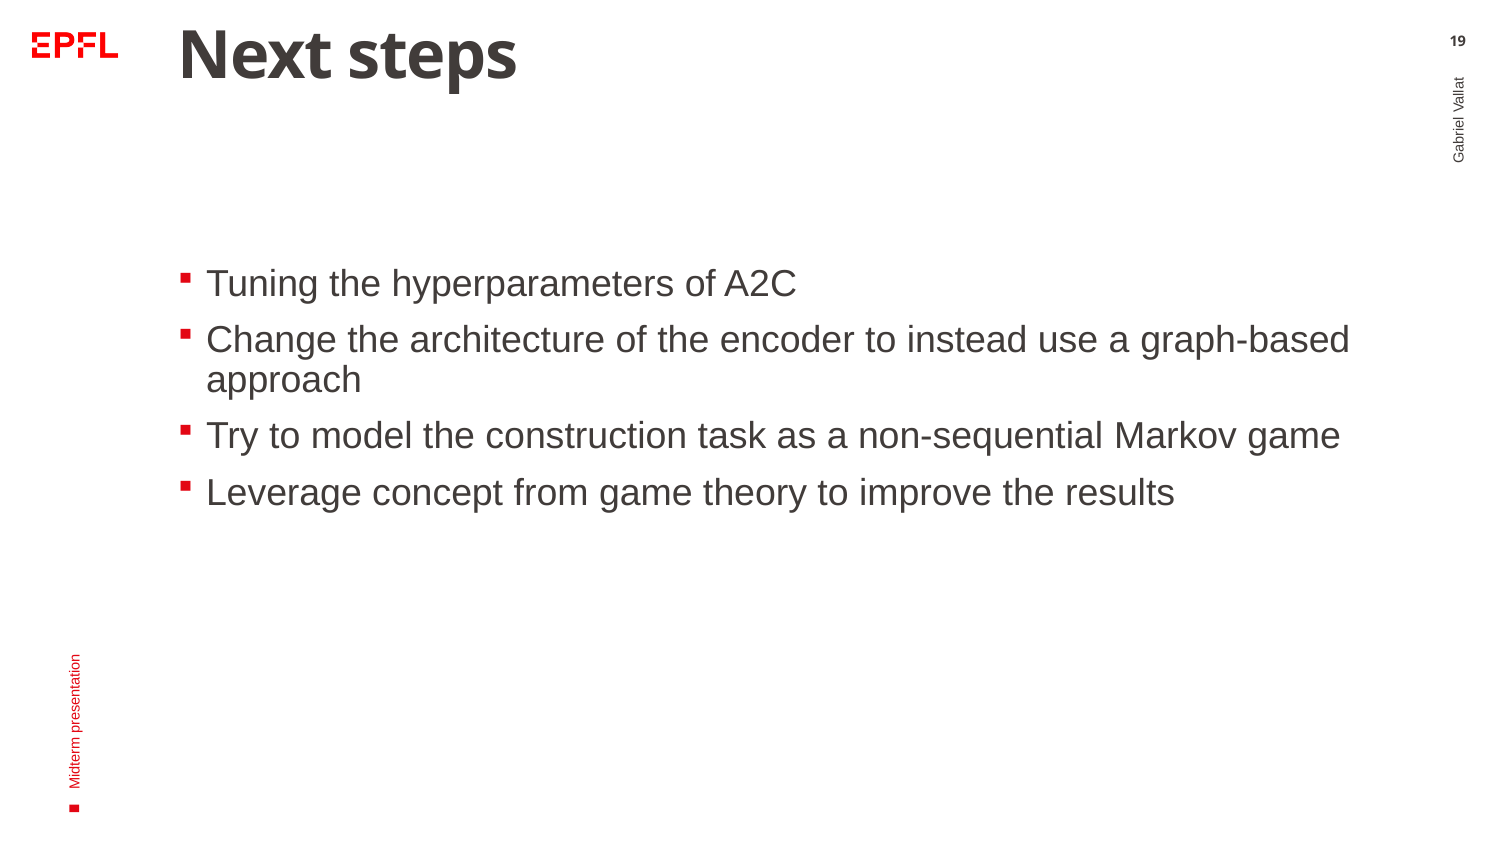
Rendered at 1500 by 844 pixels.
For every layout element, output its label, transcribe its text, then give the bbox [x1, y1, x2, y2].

slide_number 19 [1415, 32, 1500, 59]
footer Gabriel Vallat [1415, 59, 1500, 641]
picture [21, 21, 129, 69]
title Next steps [148, 21, 750, 198]
slide_number Midterm presentation [0, 256, 149, 805]
list Tuning the hyperparameters of A2C Change the architecture of the encoder to instead use a graph-based approach Try to model the construction task as a non-sequential Markov game Leverage concept from game theory to improve the results [148, 256, 1416, 813]
